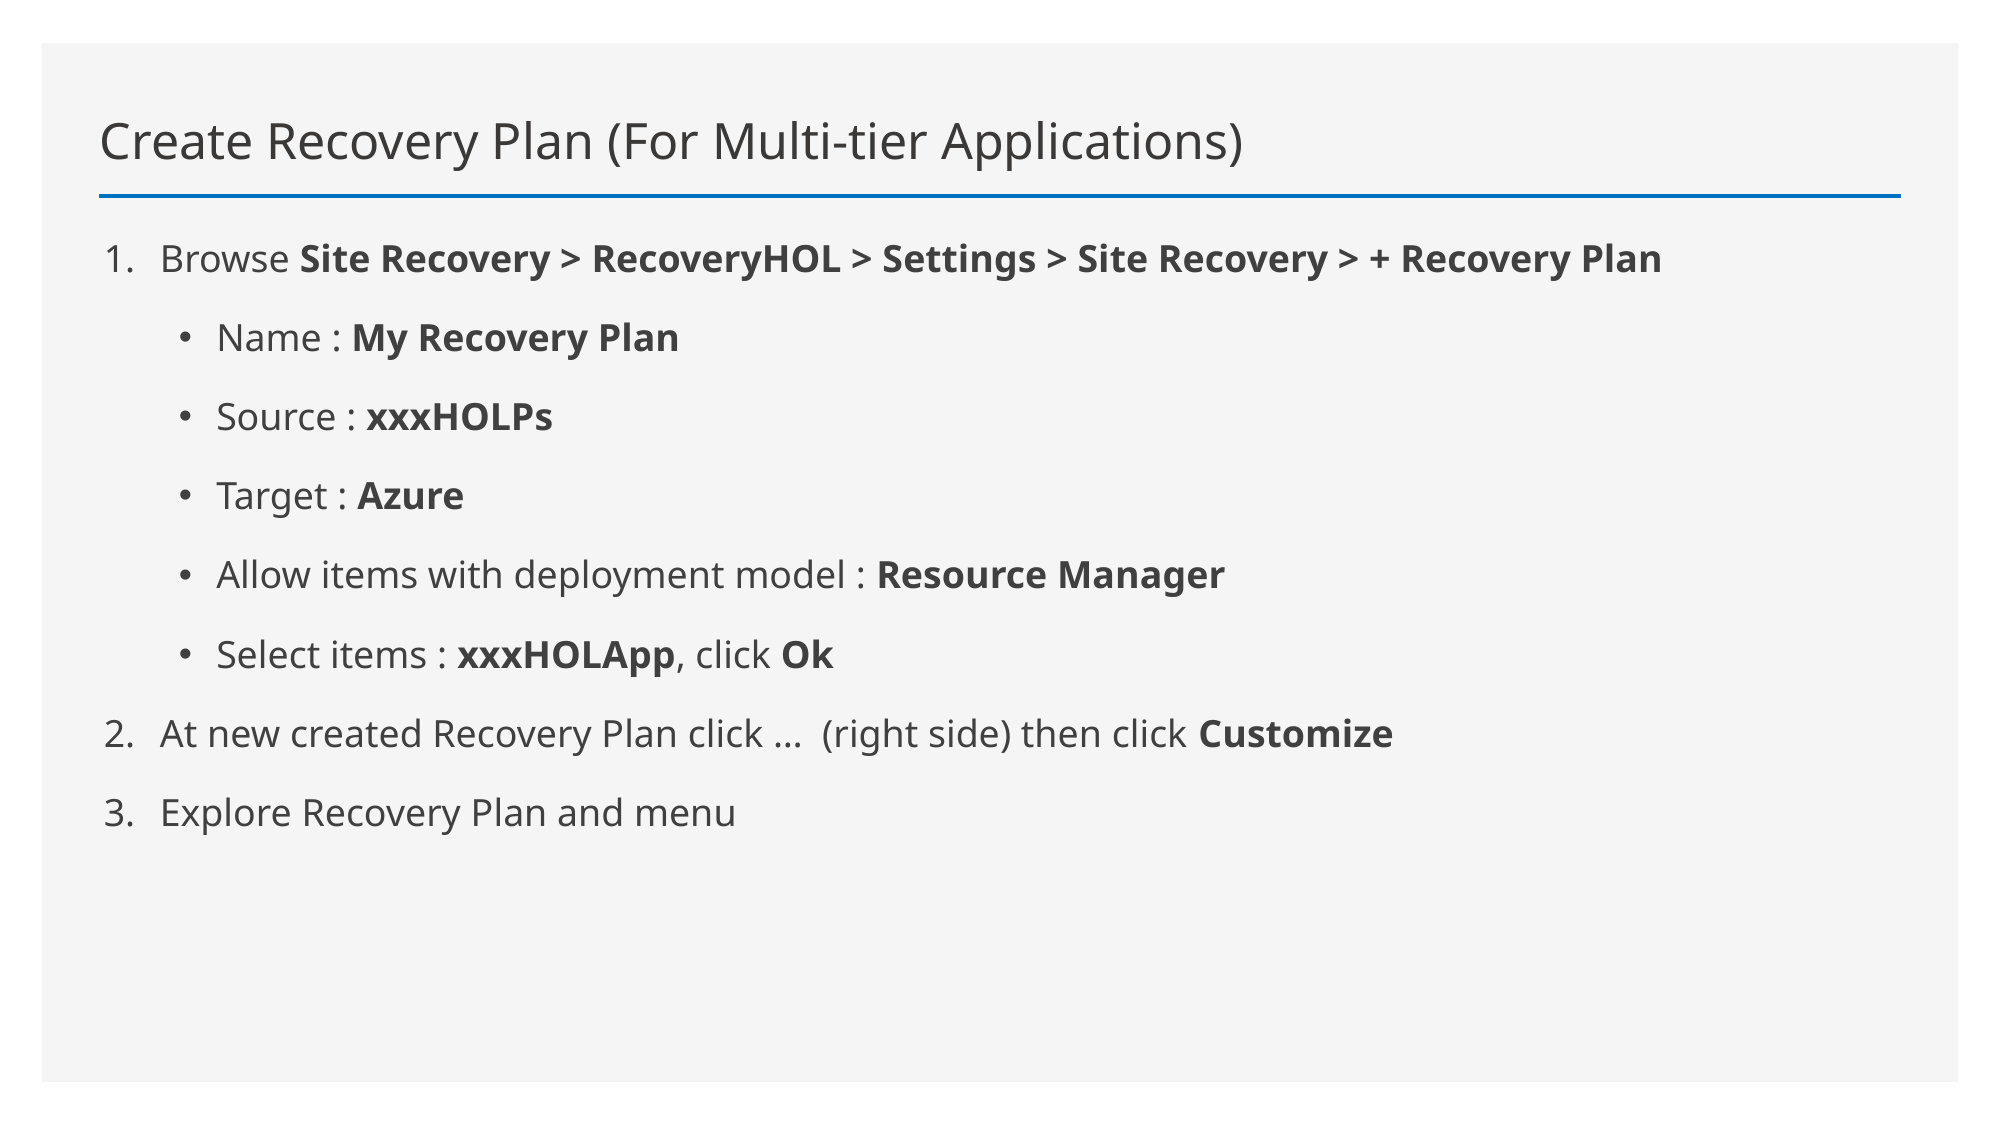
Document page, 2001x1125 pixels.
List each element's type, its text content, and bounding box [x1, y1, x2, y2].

list Create Recovery Plan (For Multi-tier Applications) [84, 72, 1806, 178]
list Browse Site Recovery > RecoveryHOL > Settings > Site Recovery > + Recovery Plan Name : My Recovery Plan Source : xxxHOLPs Target : Azure Allow items with deployment model : Resource Manager Select items : xxxHOLApp, click Ok At new created Recovery Plan click … (right side) then click Customize Explore Recovery Plan and menu [88, 234, 1806, 1058]
